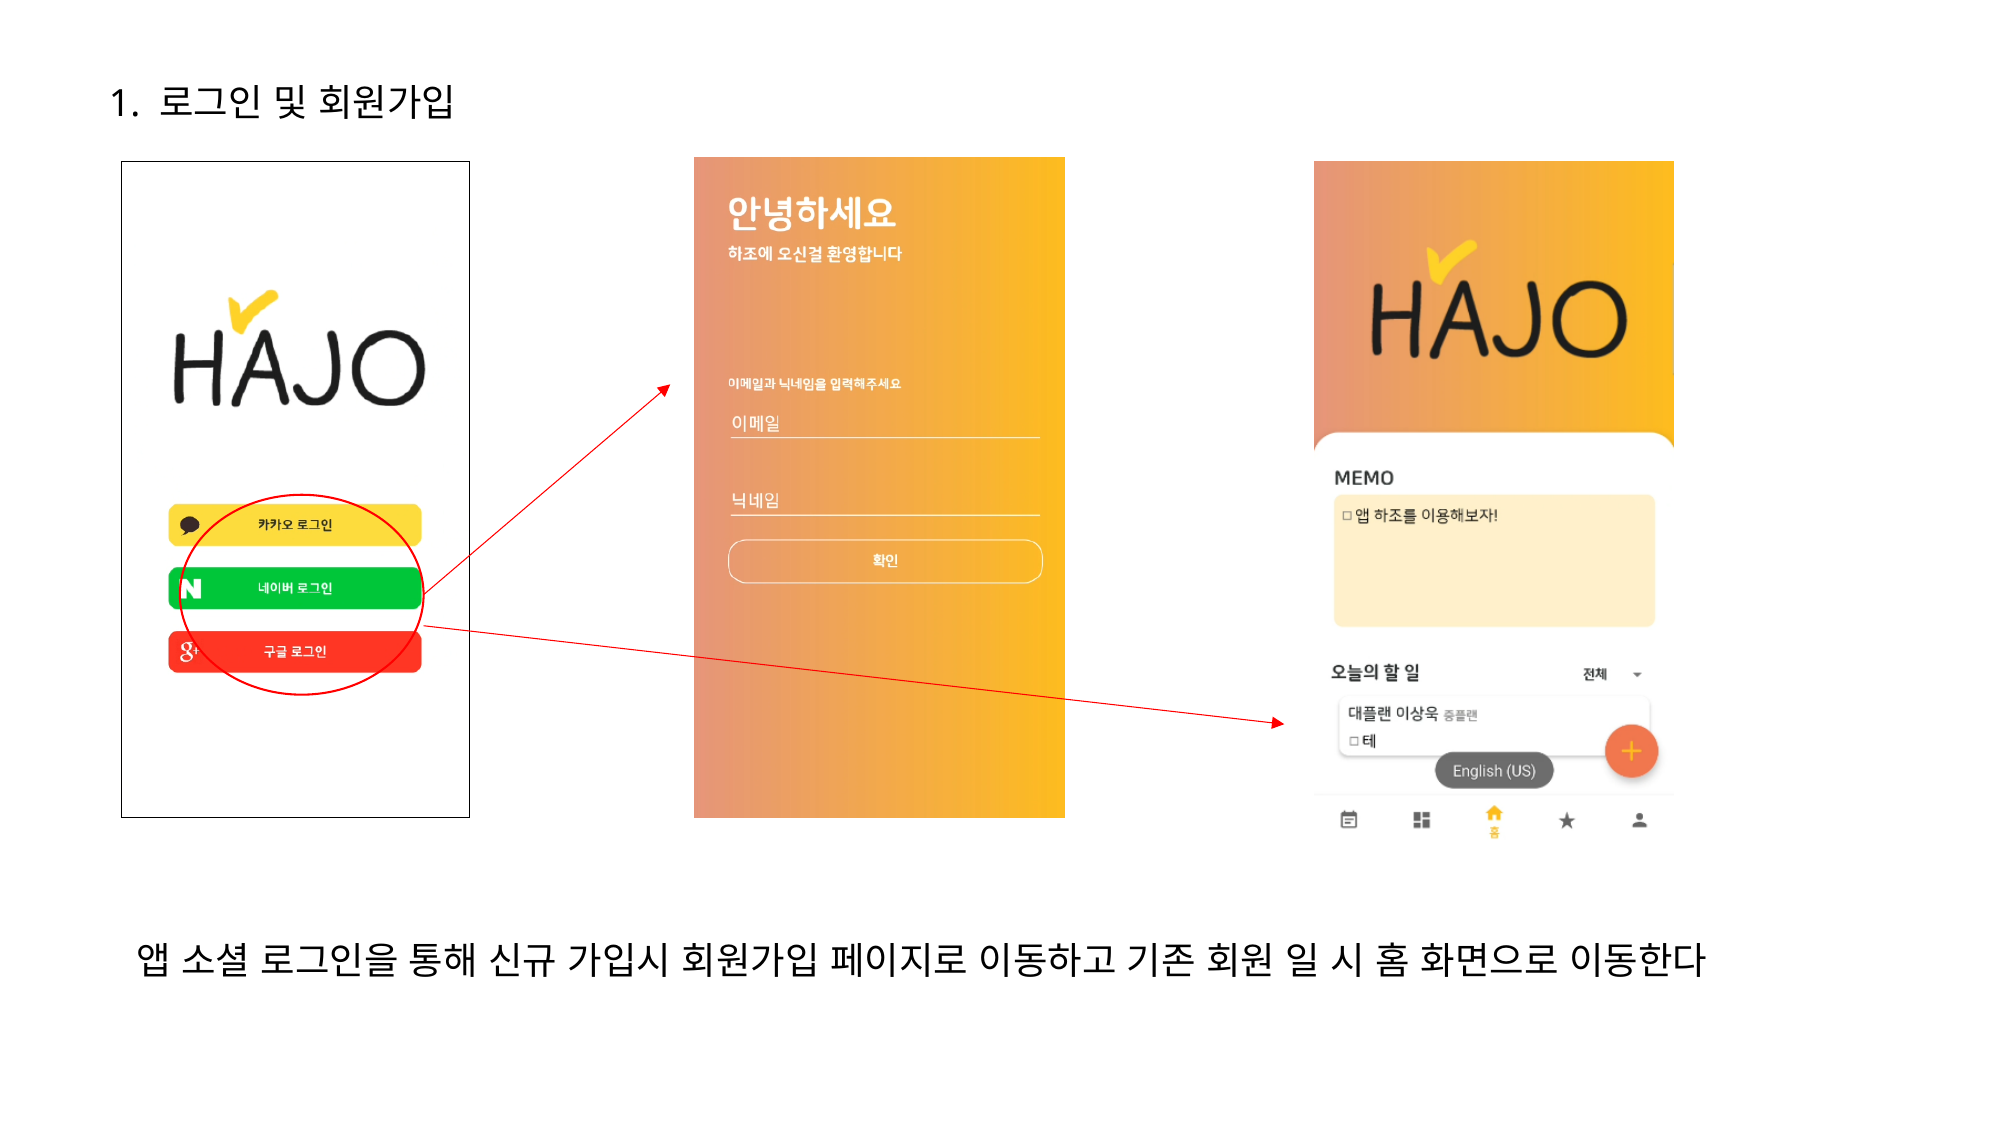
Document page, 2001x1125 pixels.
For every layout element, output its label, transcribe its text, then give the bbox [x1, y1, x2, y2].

picture [694, 725, 1065, 818]
text_box 1. 로그인 및 회원가입 [94, 71, 547, 132]
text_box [423, 625, 994, 725]
picture [694, 157, 1065, 625]
text_box 앱 소셜 로그인을 통해 신규 가입시 회원가입 페이지로 이동하고 기존 회원 일 시 홈 화면으로 이동한다 [121, 929, 1919, 990]
picture [121, 161, 470, 818]
picture [1314, 161, 1674, 844]
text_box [423, 384, 671, 595]
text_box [1045, 625, 1285, 725]
